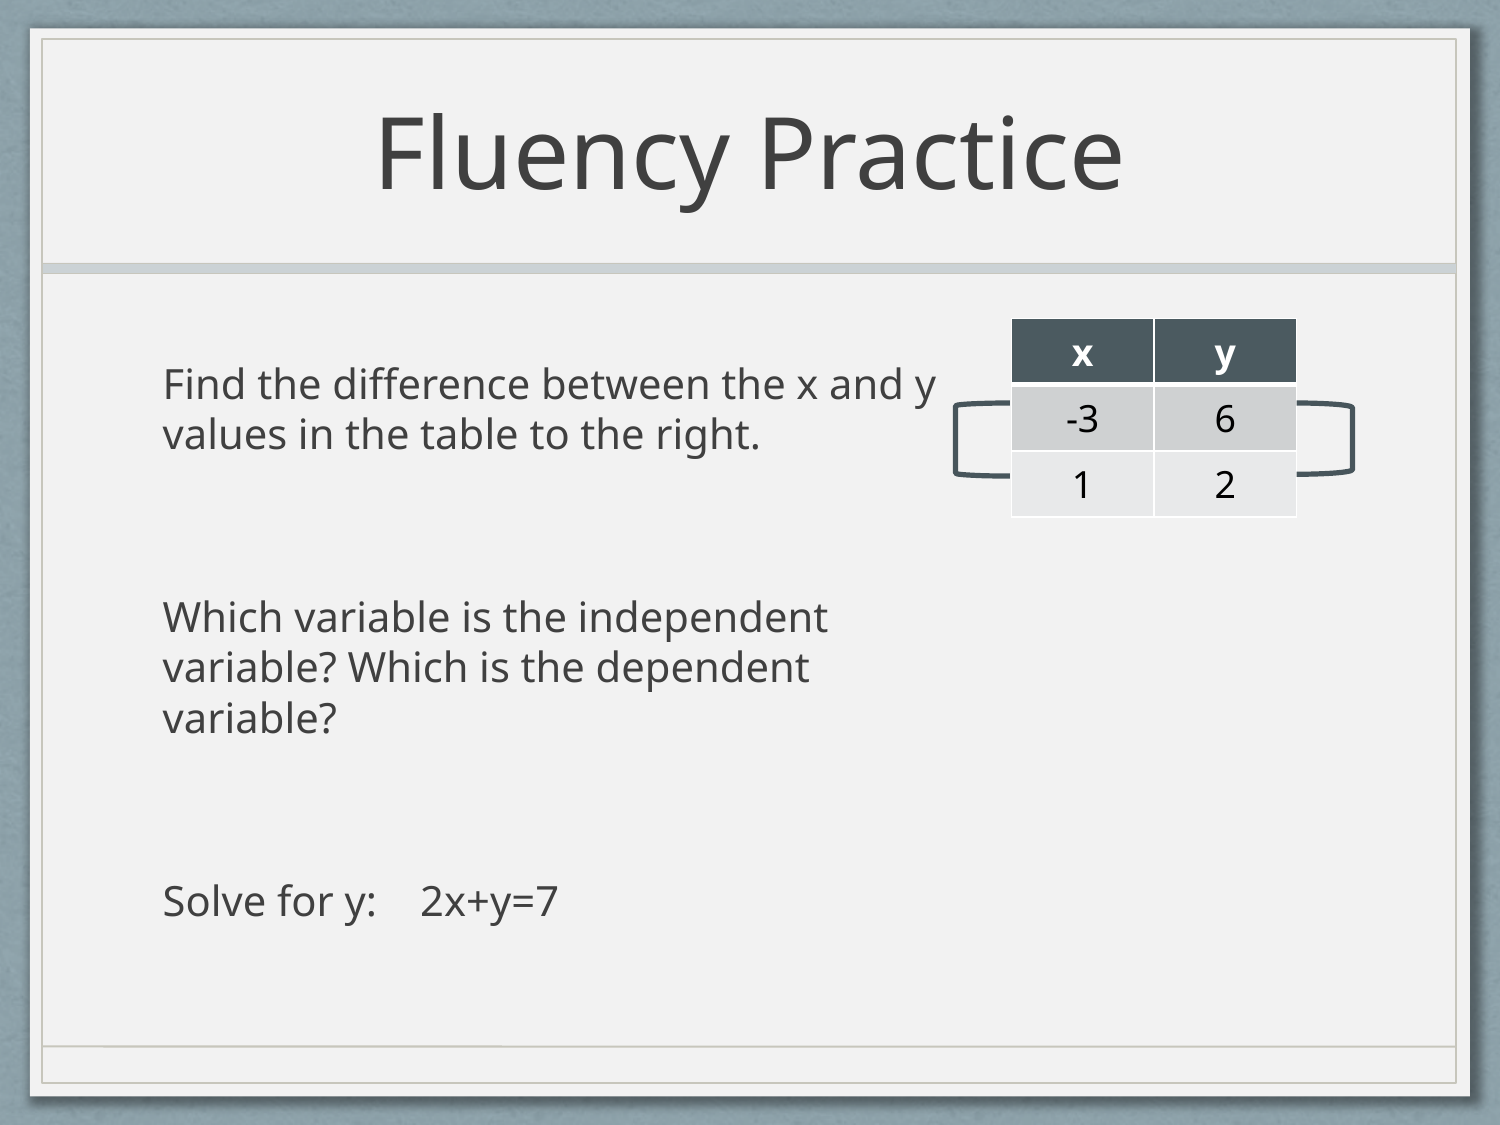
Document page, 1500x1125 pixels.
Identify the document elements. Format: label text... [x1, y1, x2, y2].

text_box [952, 400, 1010, 479]
text_box [1296, 400, 1356, 477]
title Fluency Practice [147, 40, 1353, 260]
table_cell 1 [1012, 452, 1153, 516]
table_header x [1012, 319, 1153, 382]
table_header y [1155, 319, 1296, 382]
table_cell -3 [1012, 387, 1153, 450]
list Find the difference between the x and y values in the table to the right. Which variable is the independent variable? Which is the dependent variable? Solve for y: 2x+y=7 [147, 350, 990, 995]
table_cell 2 [1155, 452, 1296, 516]
table_cell 6 [1155, 387, 1296, 450]
